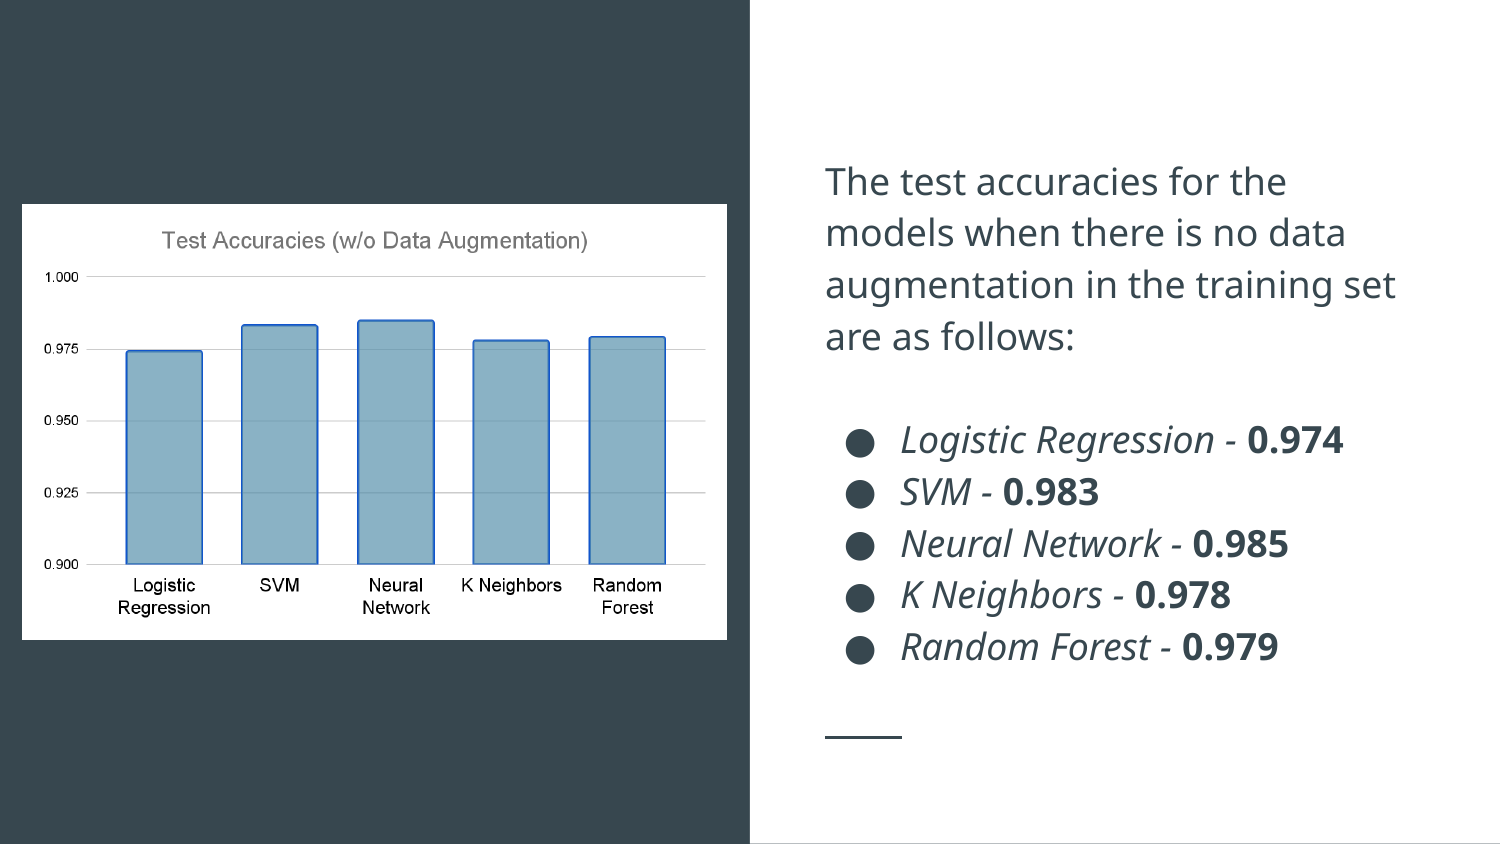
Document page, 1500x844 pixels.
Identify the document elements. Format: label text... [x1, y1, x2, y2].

picture [22, 204, 727, 640]
list The test accuracies for the models when there is no data augmentation in the training set are as follows: Logistic Regression - 0.974 SVM - 0.983 Neural Network - 0.985 K Neighbors - 0.978 Random Forest - 0.979 [810, 152, 1440, 667]
